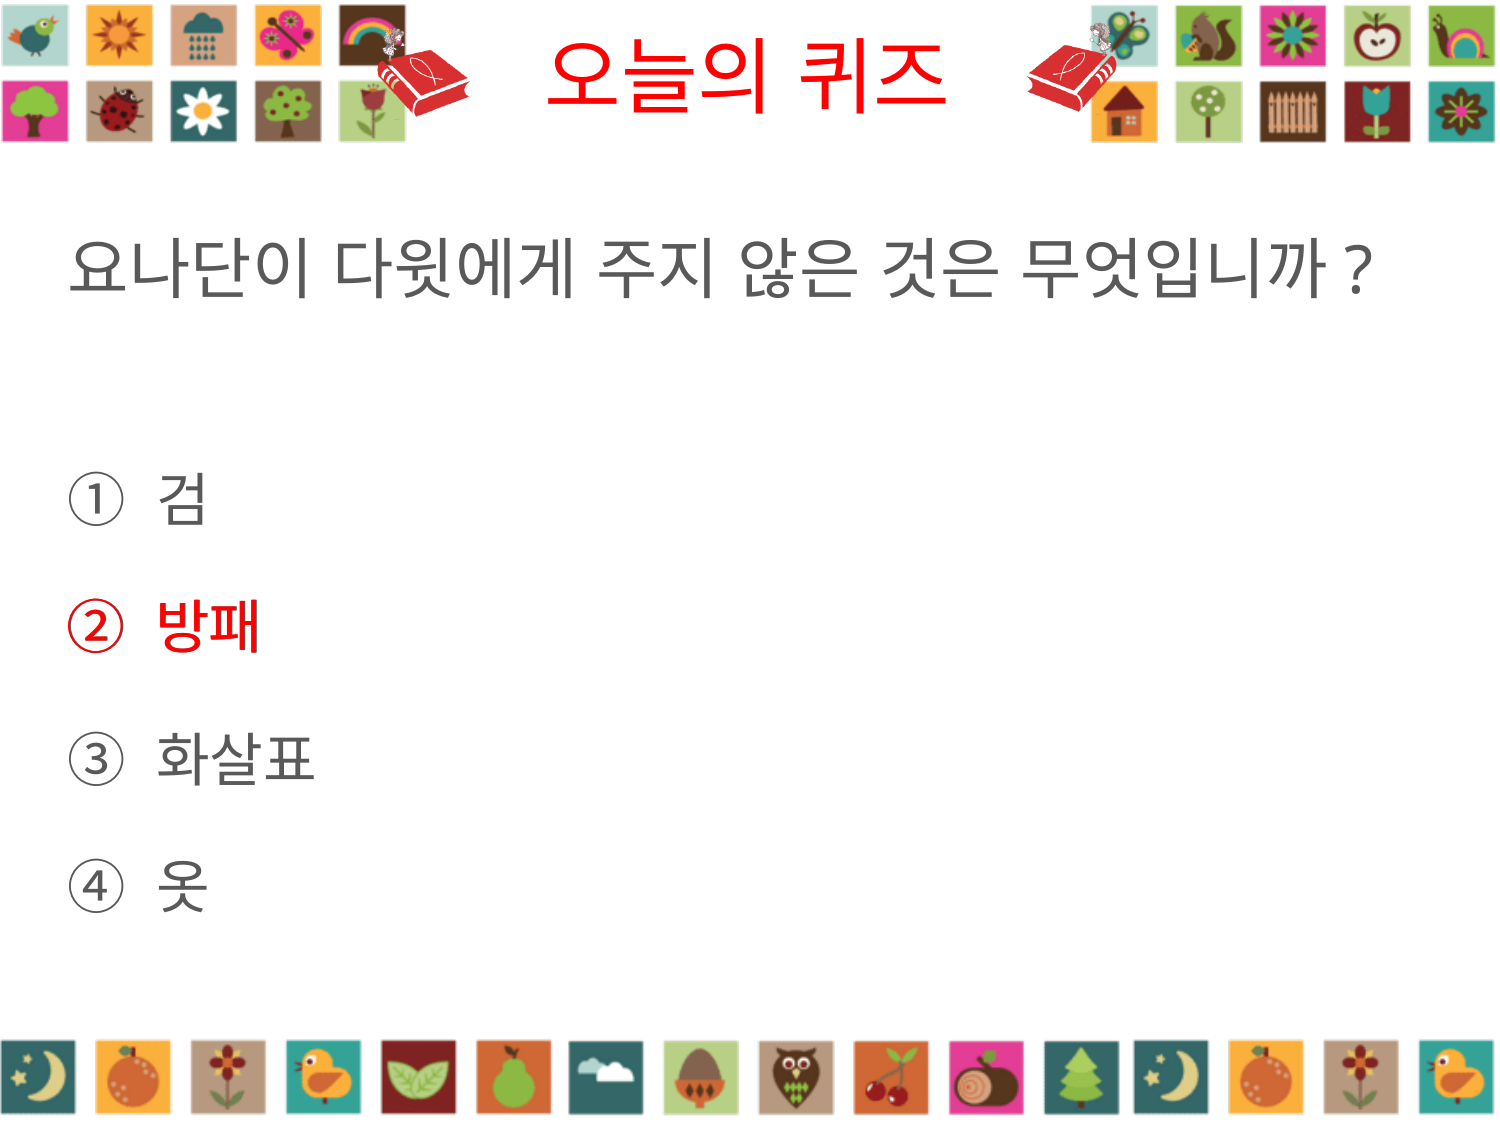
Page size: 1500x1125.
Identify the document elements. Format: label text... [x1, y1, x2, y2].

text_box ② 방패 [51, 582, 1481, 668]
text_box ③ 화살표 [53, 716, 1483, 801]
text_box ① 검 [53, 456, 1436, 541]
picture [995, 3, 1500, 150]
text_box 오늘의 퀴즈 [425, 16, 1078, 131]
text_box ④ 옷 [53, 842, 1483, 928]
text_box 요나단이 다윗에게 주지 않은 것은 무엇입니까? [53, 219, 1436, 315]
picture [0, 3, 502, 150]
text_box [0, 1028, 1500, 1118]
